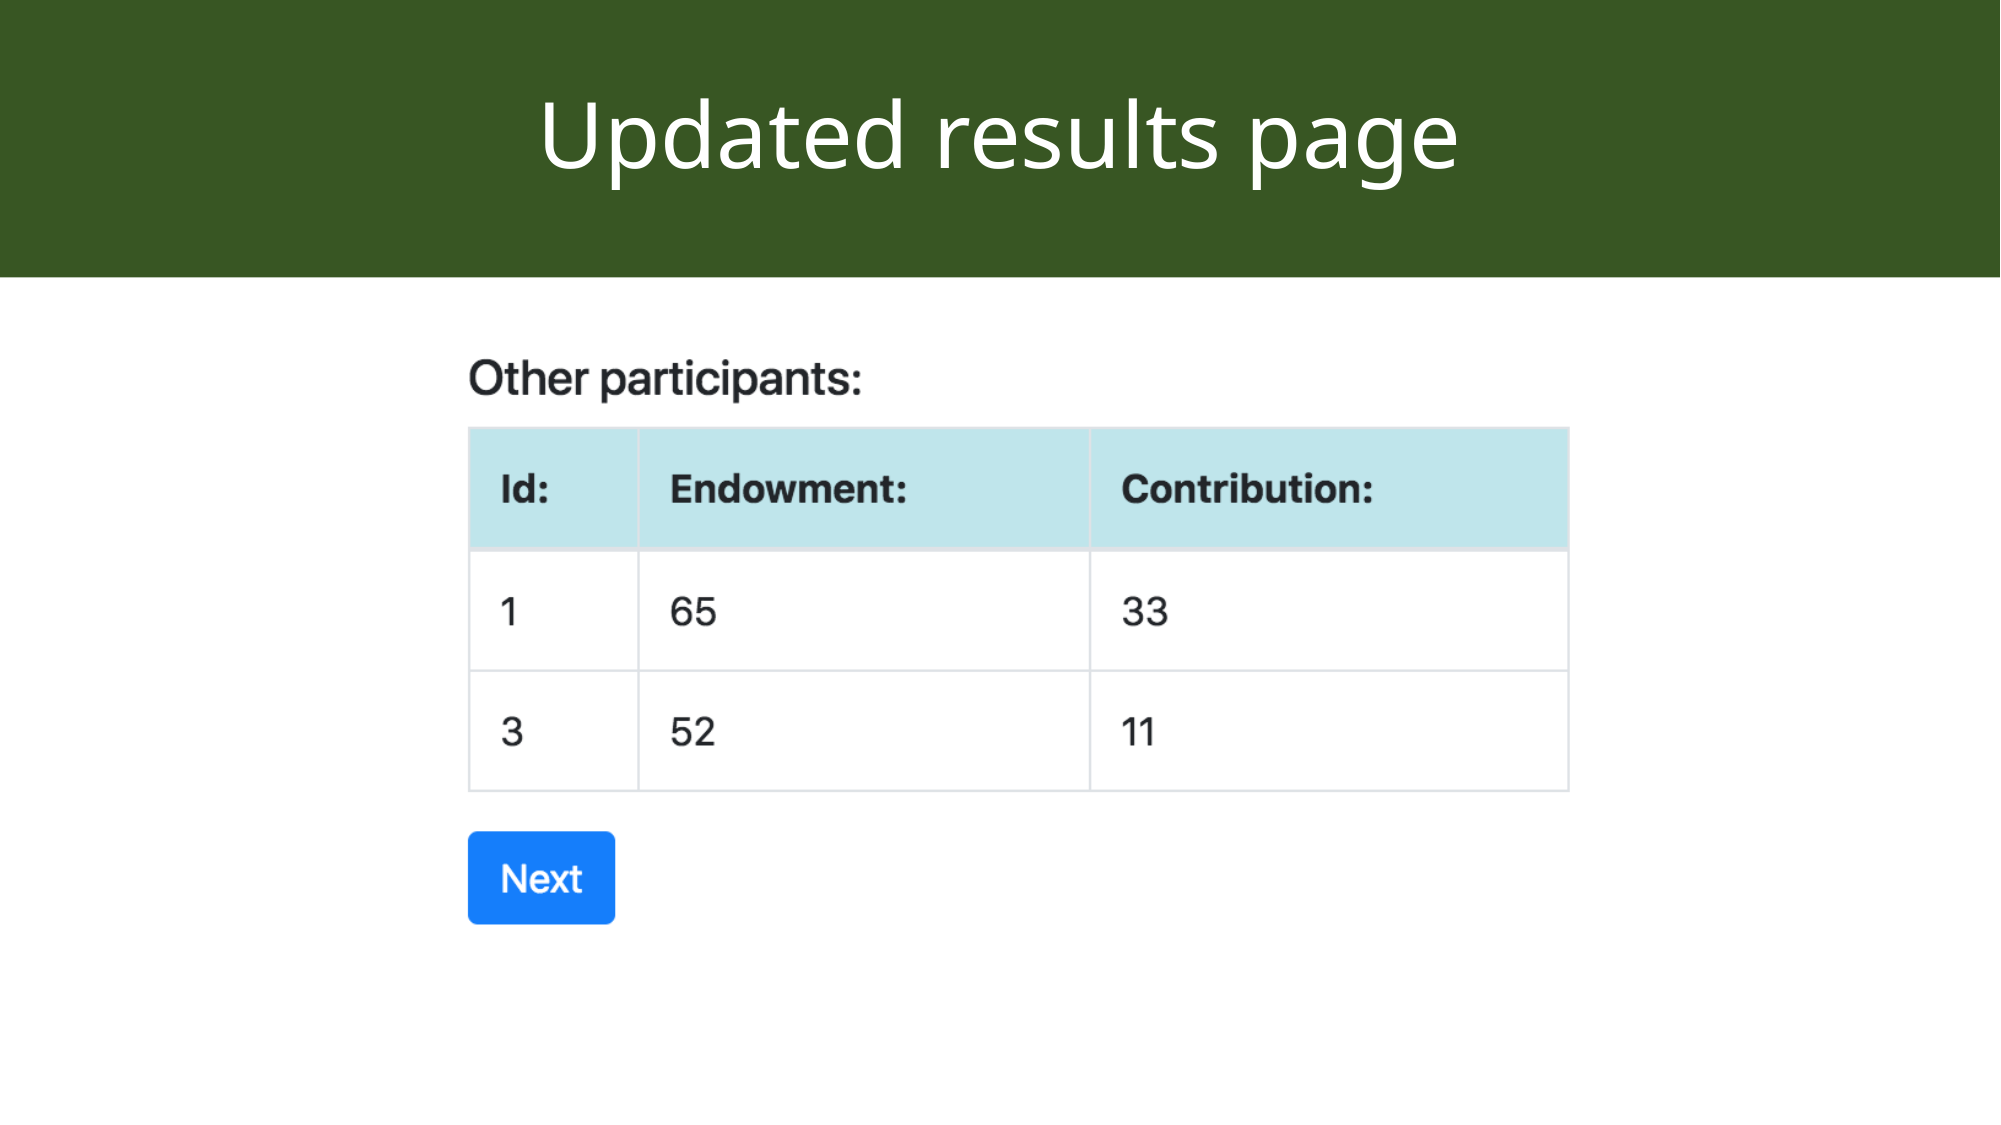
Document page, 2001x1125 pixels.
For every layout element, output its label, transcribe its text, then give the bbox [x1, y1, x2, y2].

picture [446, 341, 1592, 1057]
title Updated results page [0, 0, 2000, 278]
